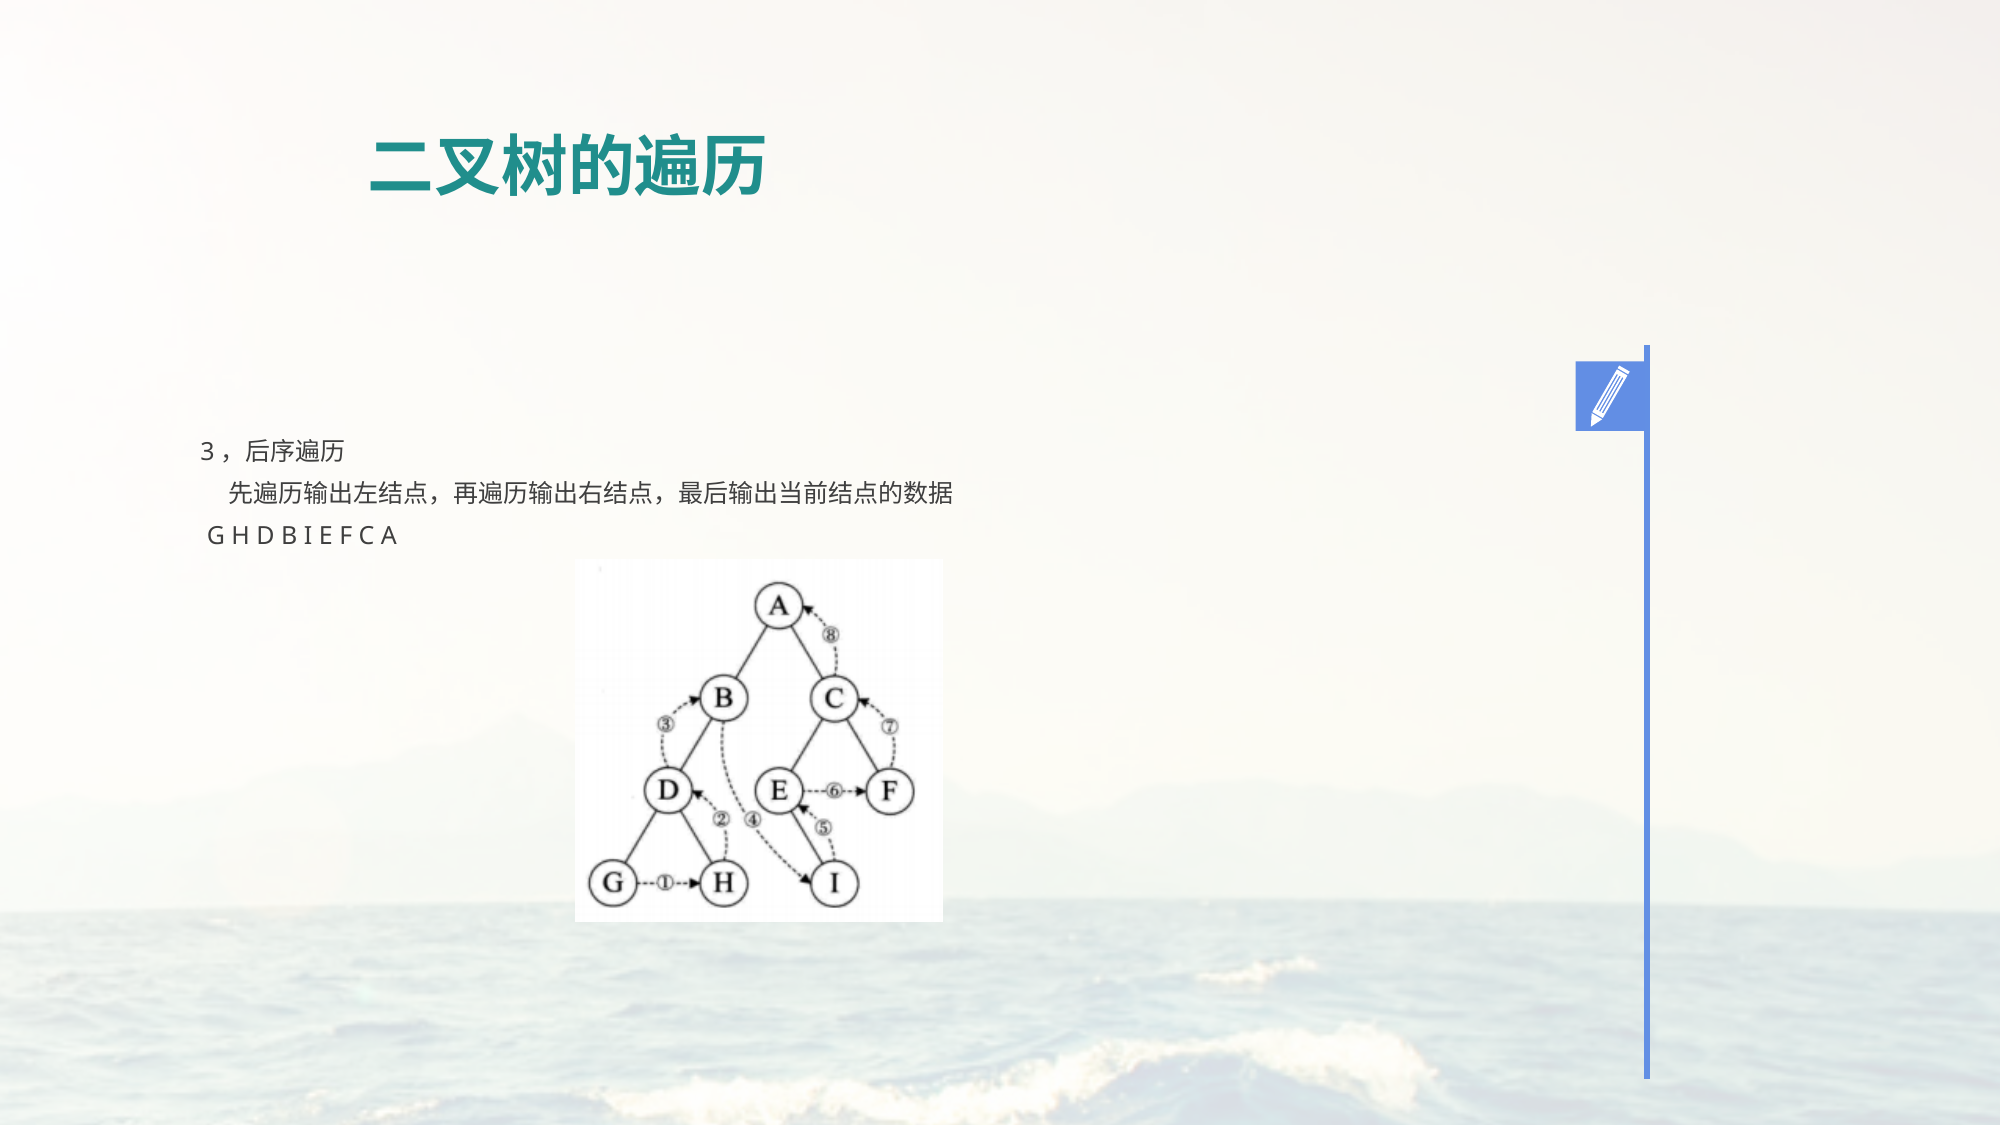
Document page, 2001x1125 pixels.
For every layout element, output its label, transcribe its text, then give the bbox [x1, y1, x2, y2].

text_box [1575, 361, 1645, 431]
picture [575, 559, 943, 923]
title 二叉树的遍历 [352, 59, 1648, 278]
text_box [1590, 365, 1630, 427]
text_box 3，后序遍历 先遍历输出左结点，再遍历输出右结点，最后输出当前结点的数据 G H D B I E F C A [185, 344, 1522, 1104]
